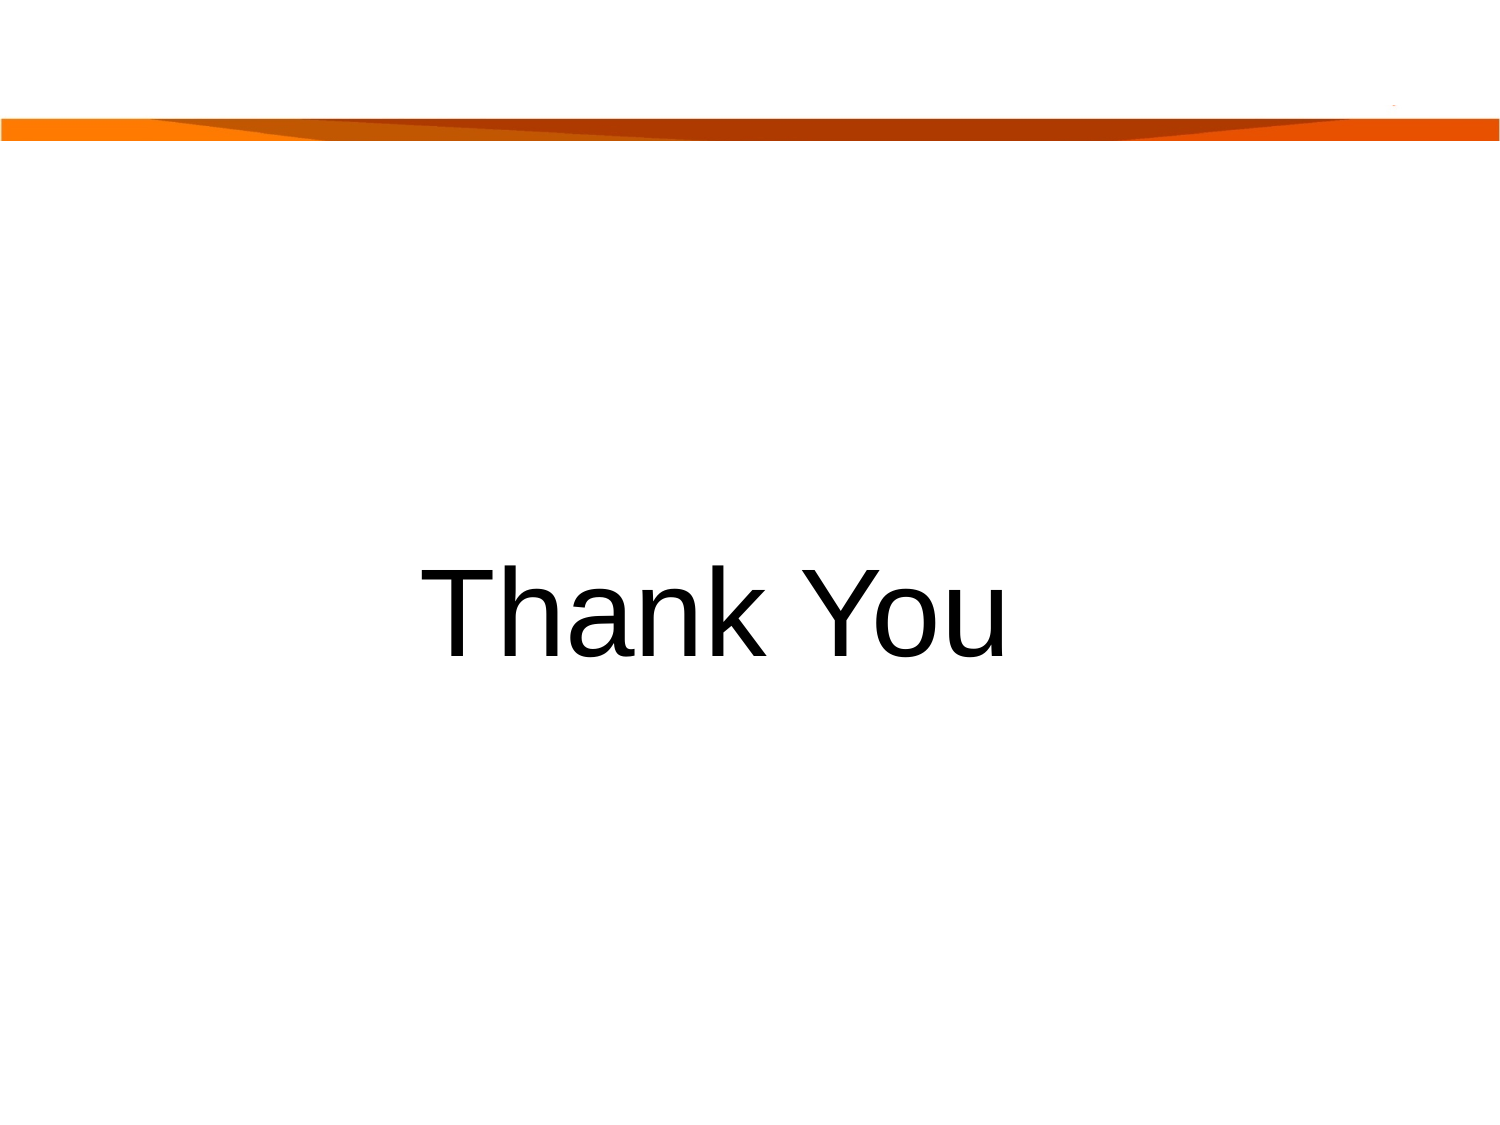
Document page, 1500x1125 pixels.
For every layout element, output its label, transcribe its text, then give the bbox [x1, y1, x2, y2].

text_box Thank You [218, 523, 1212, 689]
picture [0, 105, 1500, 141]
